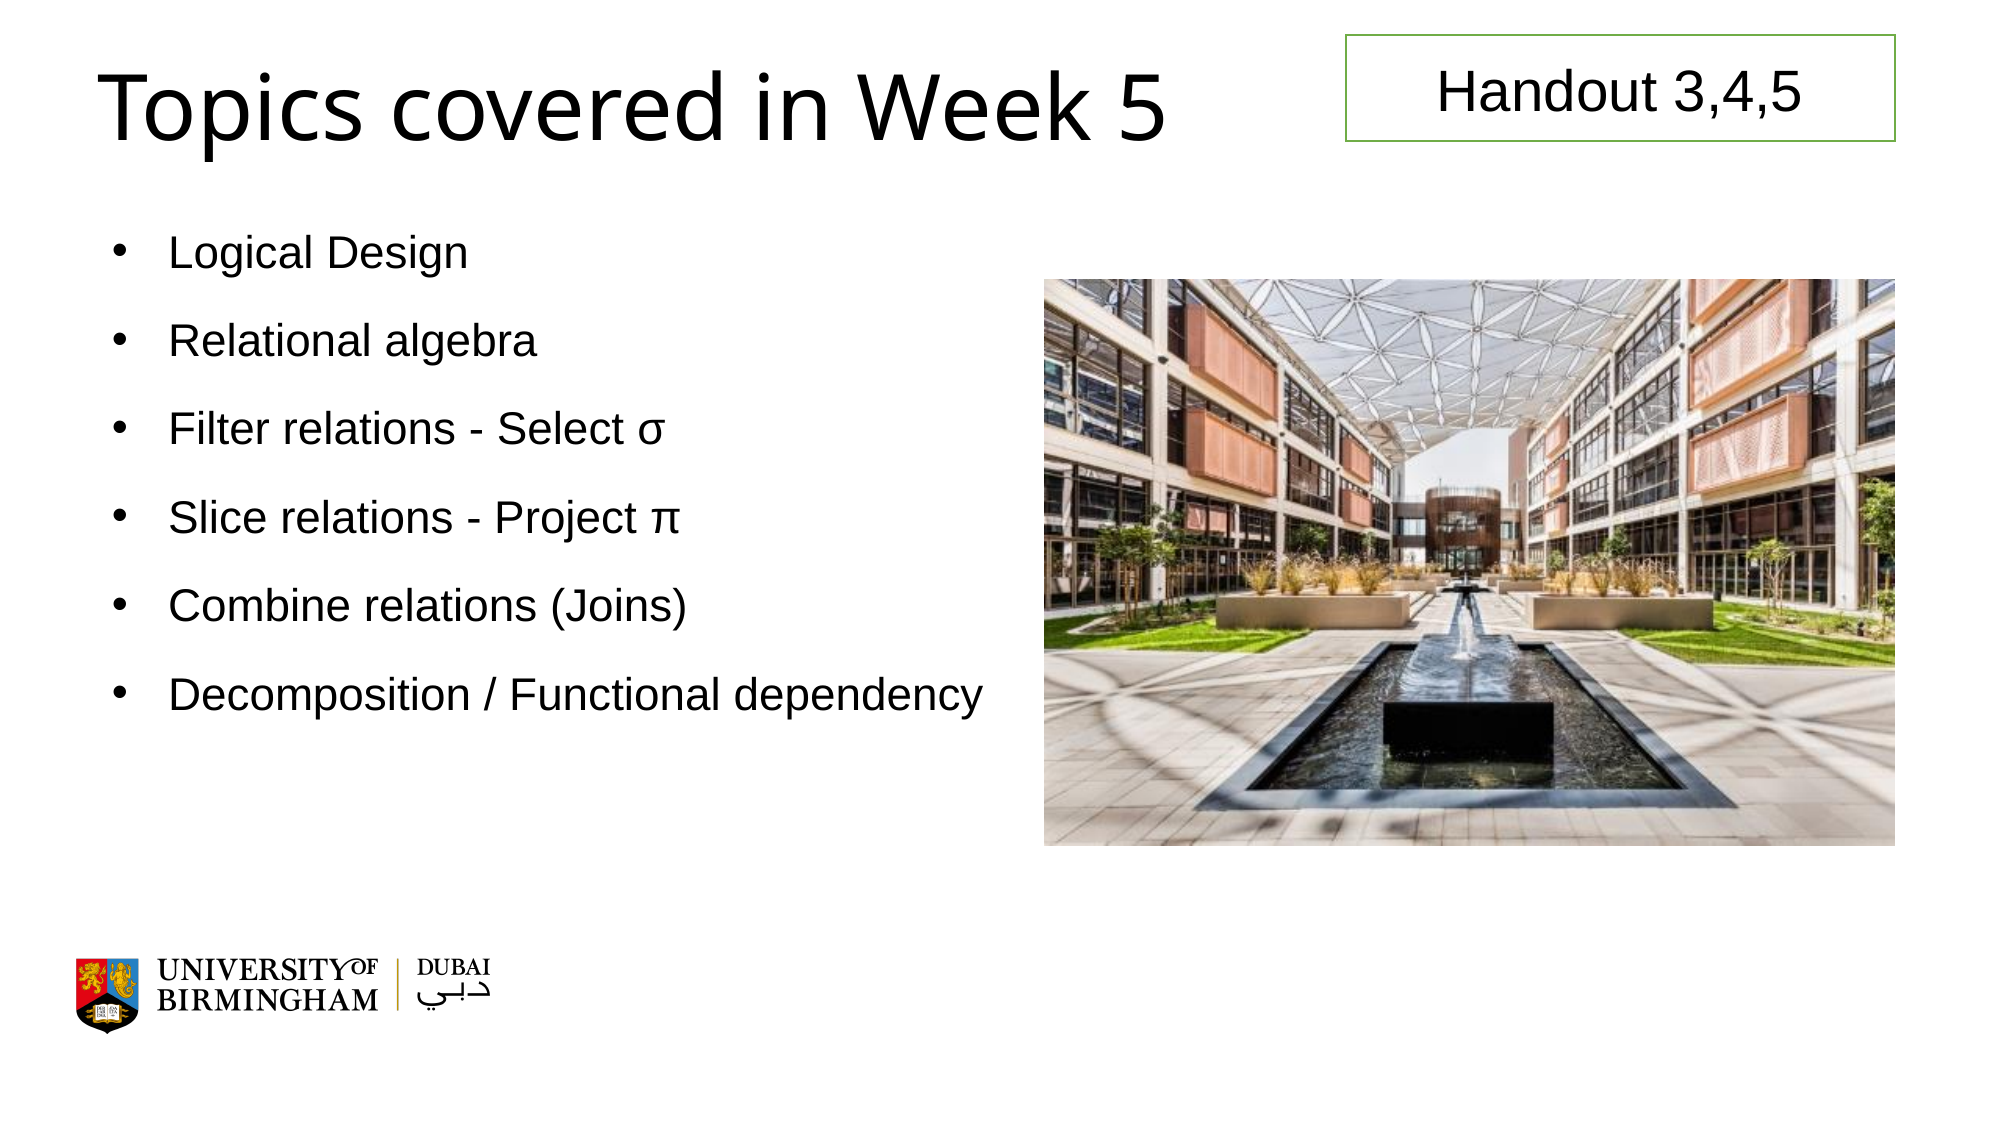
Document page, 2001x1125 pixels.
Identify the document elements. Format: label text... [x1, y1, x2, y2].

list Logical Design Relational algebra Filter relations - Select σ Slice relations - Project π Combine relations (Joins) Decomposition / Functional dependency [82, 215, 1125, 934]
picture [1044, 279, 1895, 846]
picture [66, 949, 500, 1043]
text_box Handout 3,4,5 [1345, 34, 1896, 142]
title Topics covered in Week 5 [82, 71, 1710, 151]
